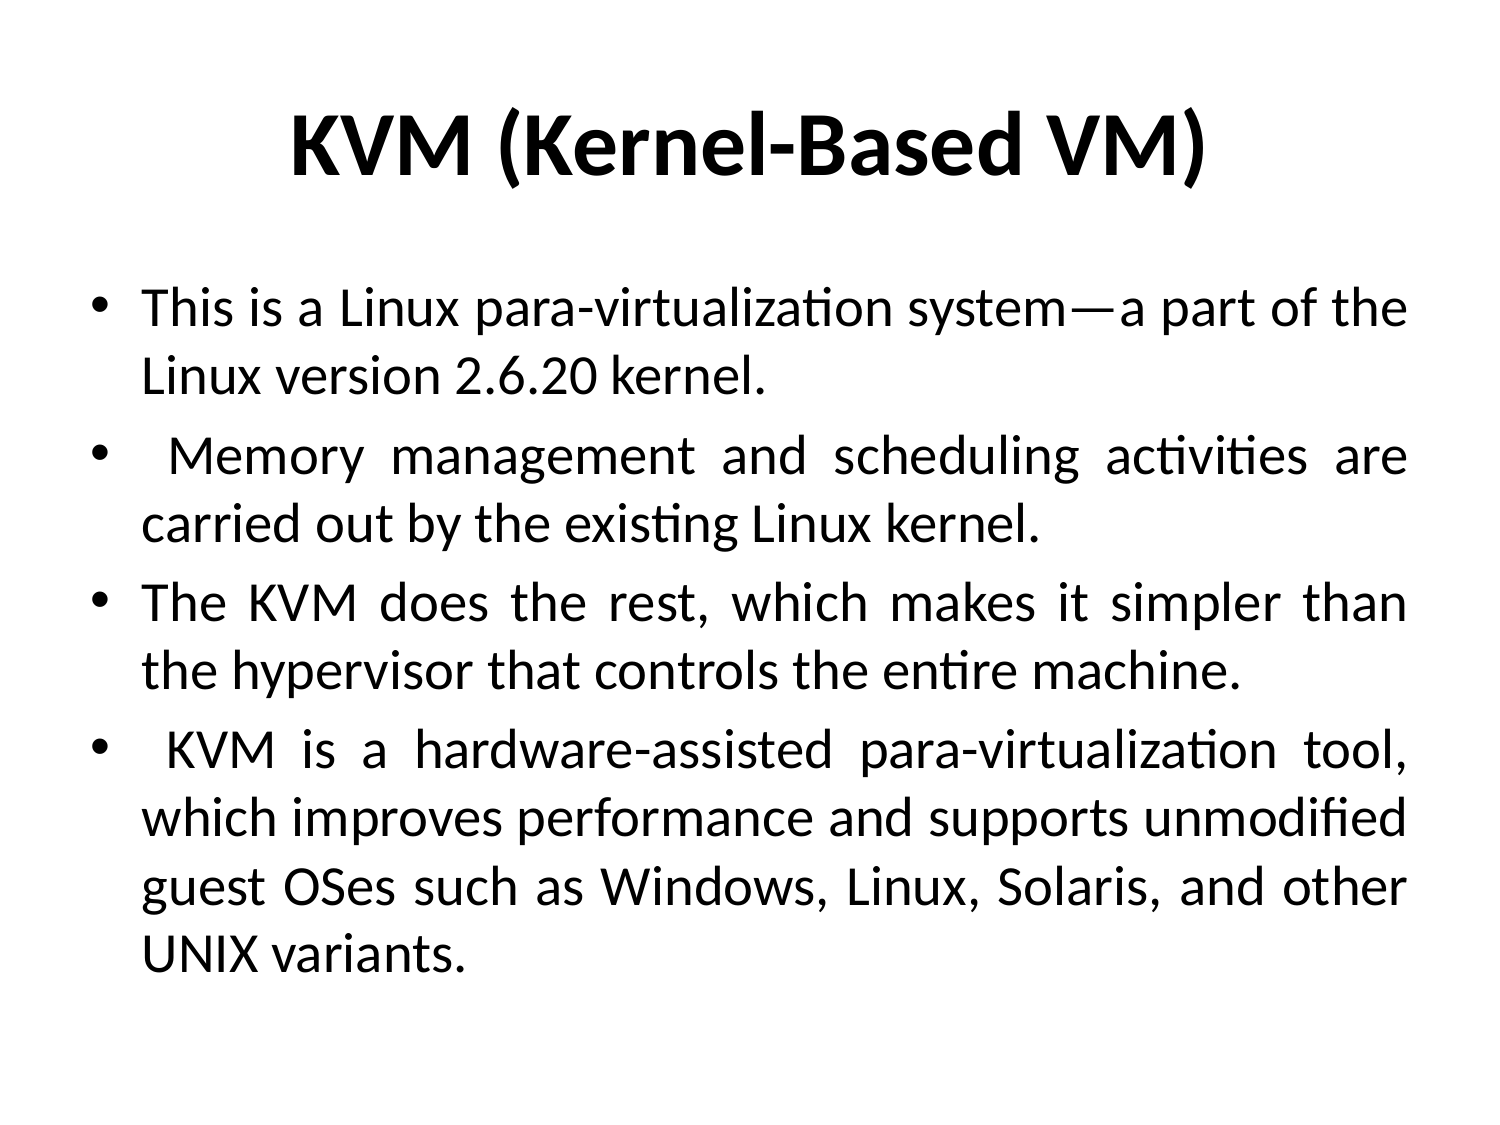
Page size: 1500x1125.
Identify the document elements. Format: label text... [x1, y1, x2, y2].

title KVM (Kernel-Based VM) [74, 44, 1426, 233]
list This is a Linux para-virtualization system—a part of the Linux version 2.6.20 kernel. Memory management and scheduling activities are carried out by the existing Linux kernel. The KVM does the rest, which makes it simpler than the hypervisor that controls the entire machine. KVM is a hardware-assisted para-virtualization tool, which improves performance and supports unmodified guest OSes such as Windows, Linux, Solaris, and other UNIX variants. [74, 262, 1426, 1006]
